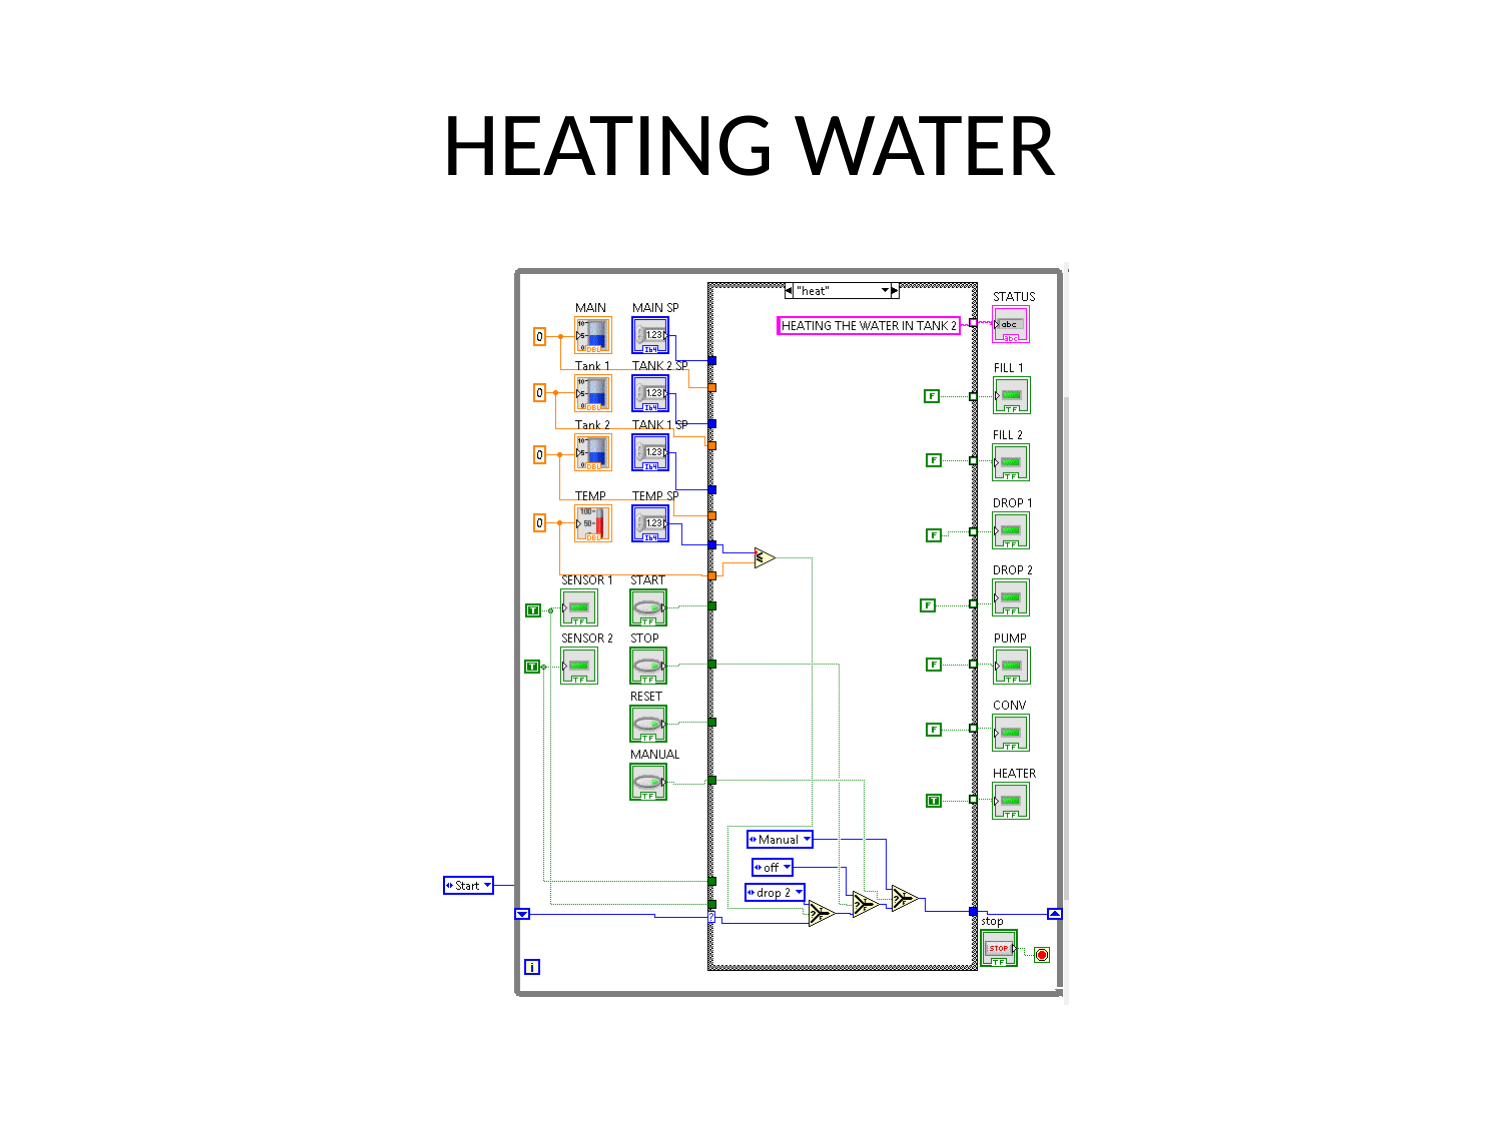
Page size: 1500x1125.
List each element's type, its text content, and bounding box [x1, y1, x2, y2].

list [431, 262, 1069, 1006]
title HEATING WATER [75, 45, 1425, 233]
